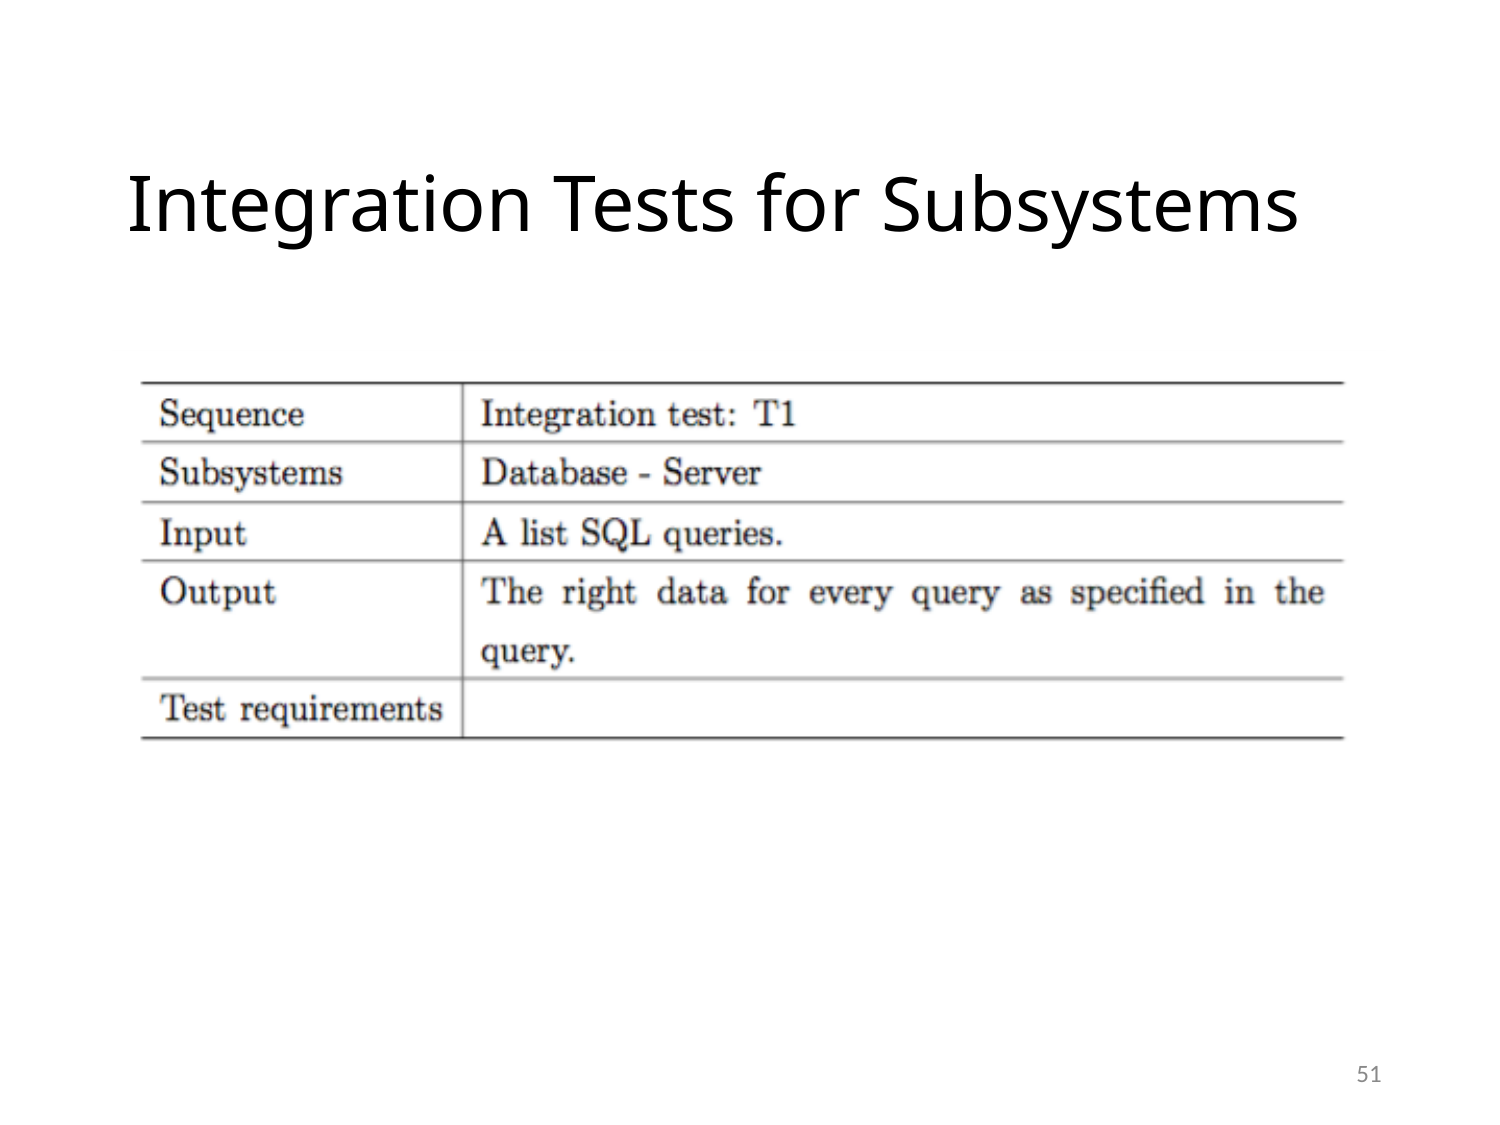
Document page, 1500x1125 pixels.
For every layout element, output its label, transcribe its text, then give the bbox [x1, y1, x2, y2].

slide_number 51 [1059, 1042, 1397, 1103]
text_box Integration Tests for Subsystems [112, 147, 1319, 255]
picture [112, 349, 1386, 804]
